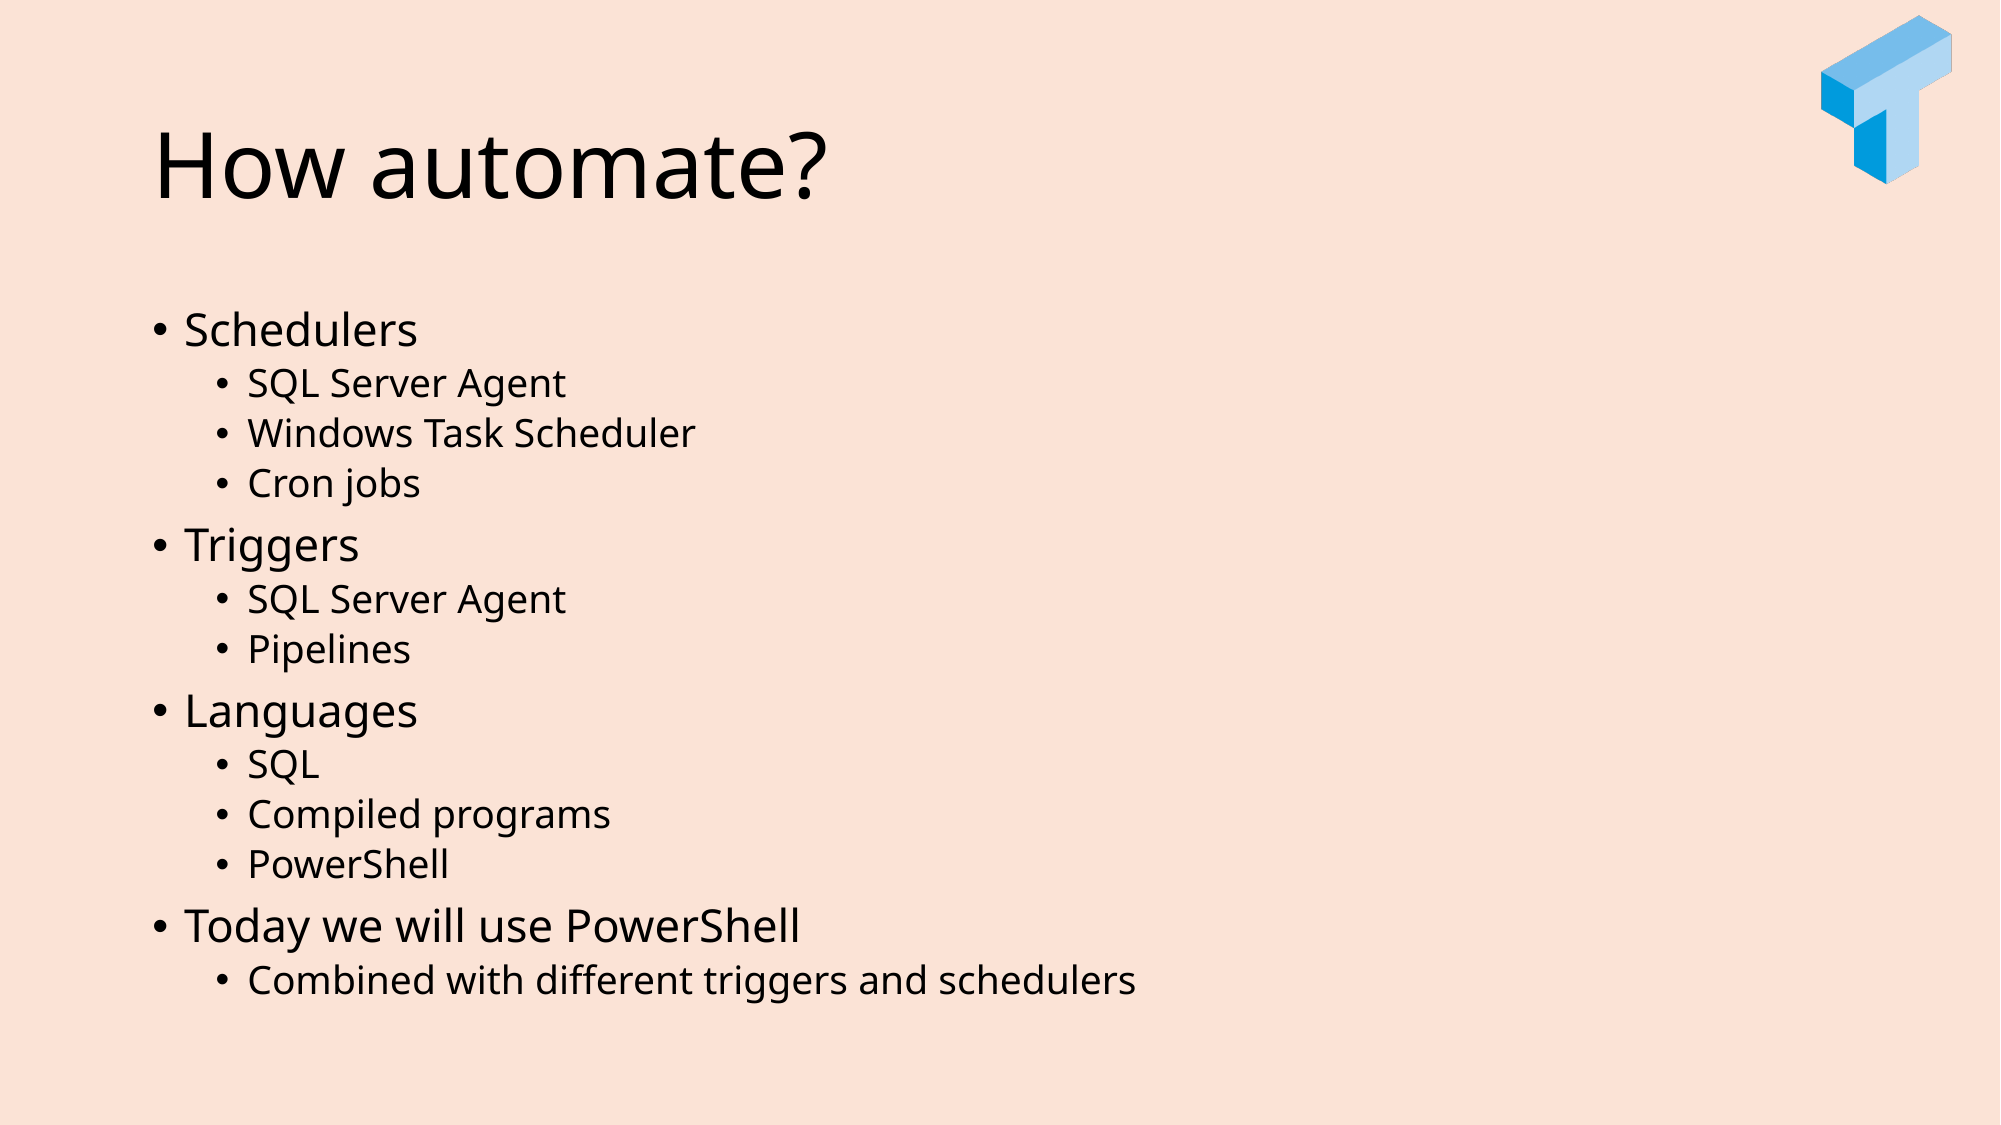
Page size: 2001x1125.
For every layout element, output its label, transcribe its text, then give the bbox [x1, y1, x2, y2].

title How automate? [137, 59, 1863, 278]
picture [1805, 0, 2000, 194]
list Schedulers SQL Server Agent Windows Task Scheduler Cron jobs Triggers SQL Server Agent Pipelines Languages SQL Compiled programs PowerShell Today we will use PowerShell Combined with different triggers and schedulers [137, 299, 1863, 1014]
